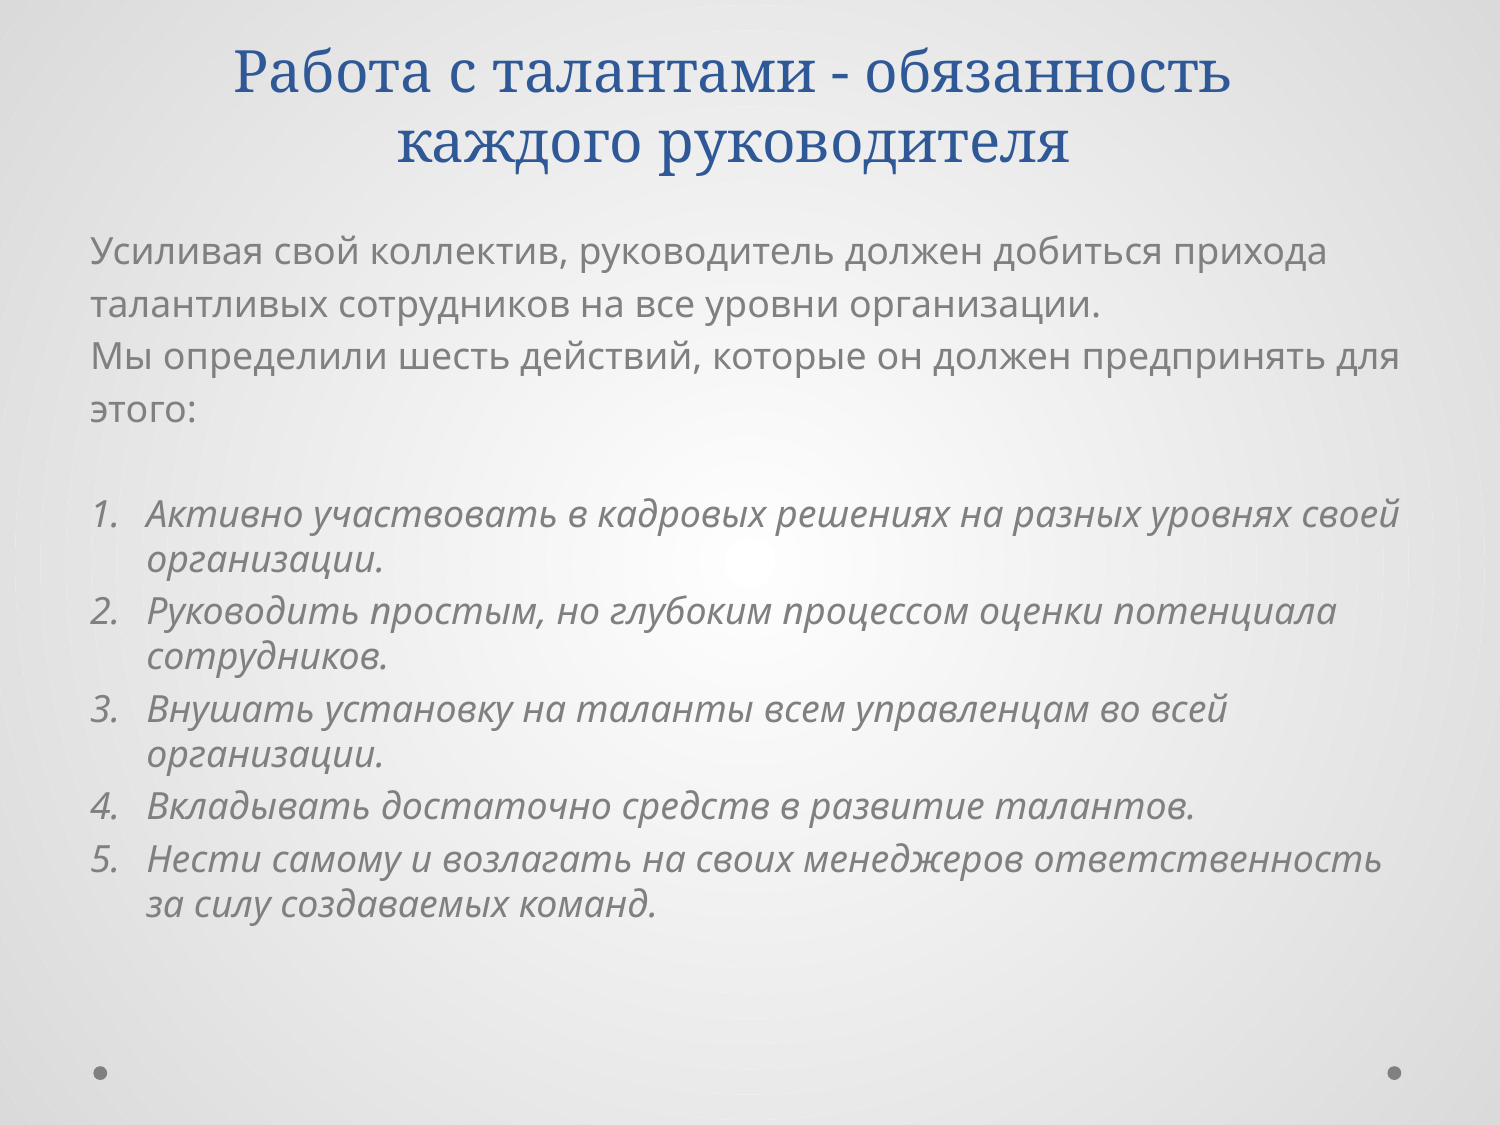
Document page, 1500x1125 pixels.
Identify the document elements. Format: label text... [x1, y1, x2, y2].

title Работа с талантами - обязанность каждого руководителя [114, 101, 1353, 182]
list Усиливая свой коллектив, руководитель должен добиться прихода талантливых сотрудников на все уровни организации. Мы определили шесть действий, которые он должен предпринять для этого: Активно участвовать в кадровых решениях на разных уровнях своей организации. Руководить простым, но глубоким процессом оценки потенциала сотрудников. Внушать установку на таланты всем управленцам во всей организации. Вкладывать достаточно средств в развитие талантов. Нести самому и возлагать на своих менеджеров ответственность за силу создаваемых команд. [75, 219, 1425, 1005]
